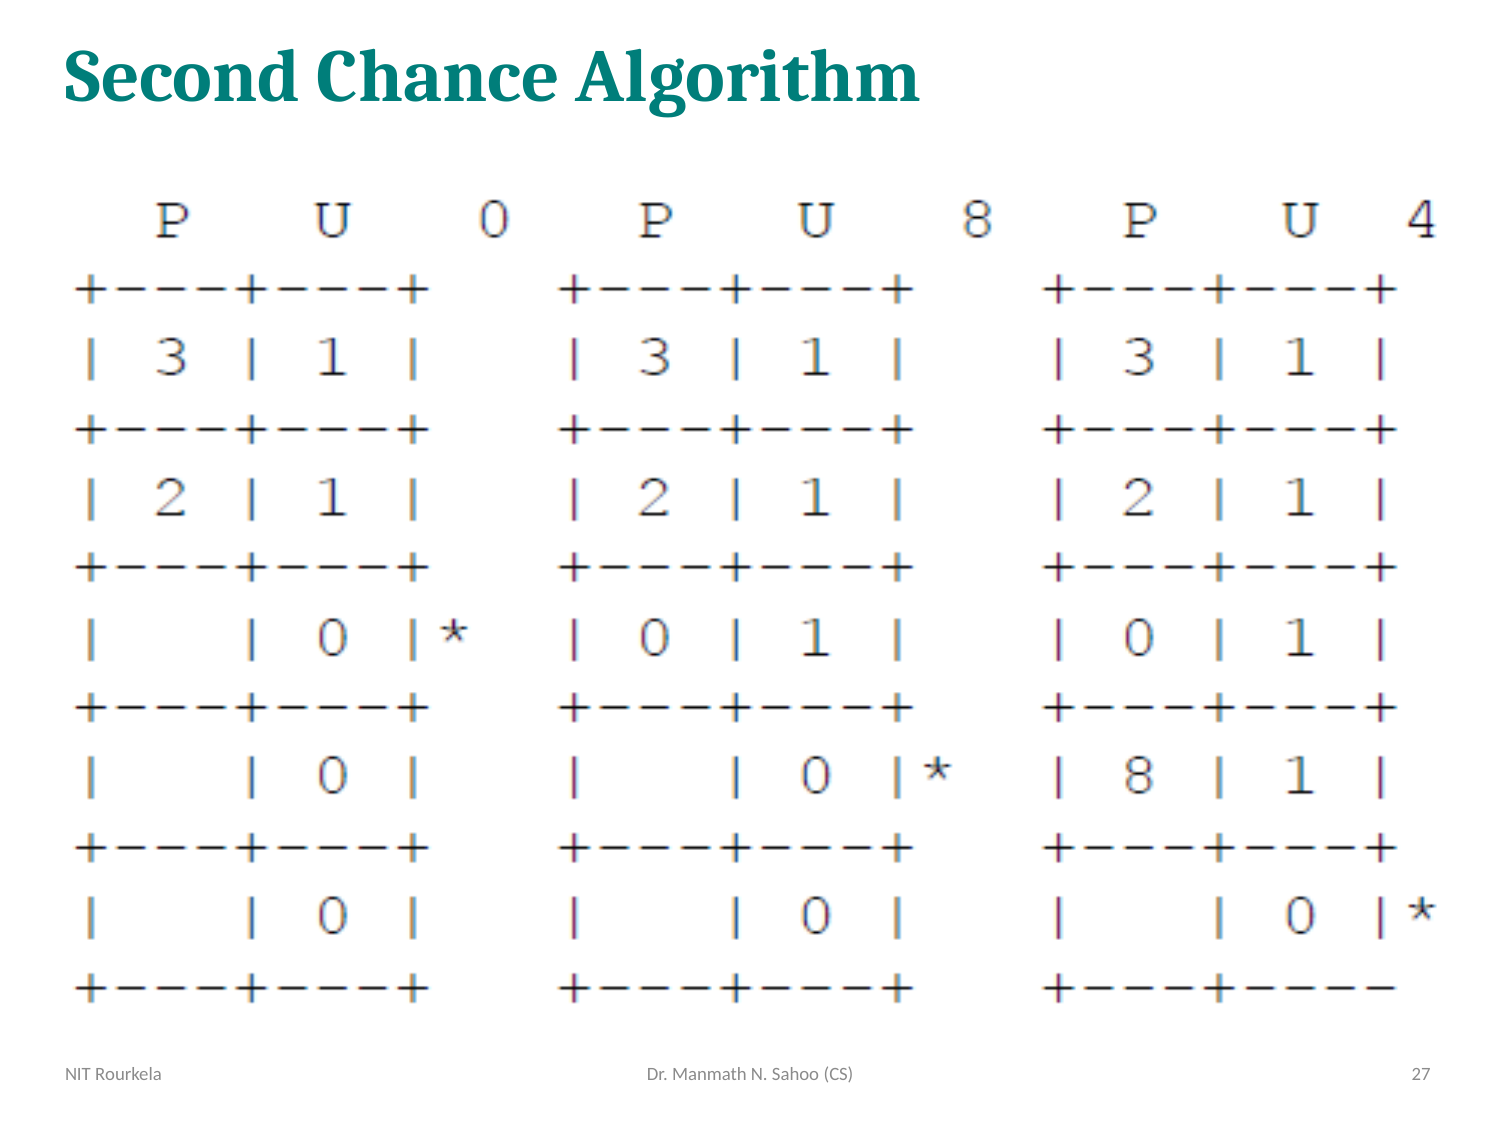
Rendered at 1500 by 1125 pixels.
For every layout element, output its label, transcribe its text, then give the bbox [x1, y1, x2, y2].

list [49, 172, 1446, 1019]
title Second Chance Algorithm [50, 5, 1446, 149]
slide_number 27 [1089, 1042, 1446, 1103]
slide_number NIT Rourkela [50, 1042, 441, 1103]
footer Dr. Manmath N. Sahoo (CS) [496, 1042, 1004, 1103]
